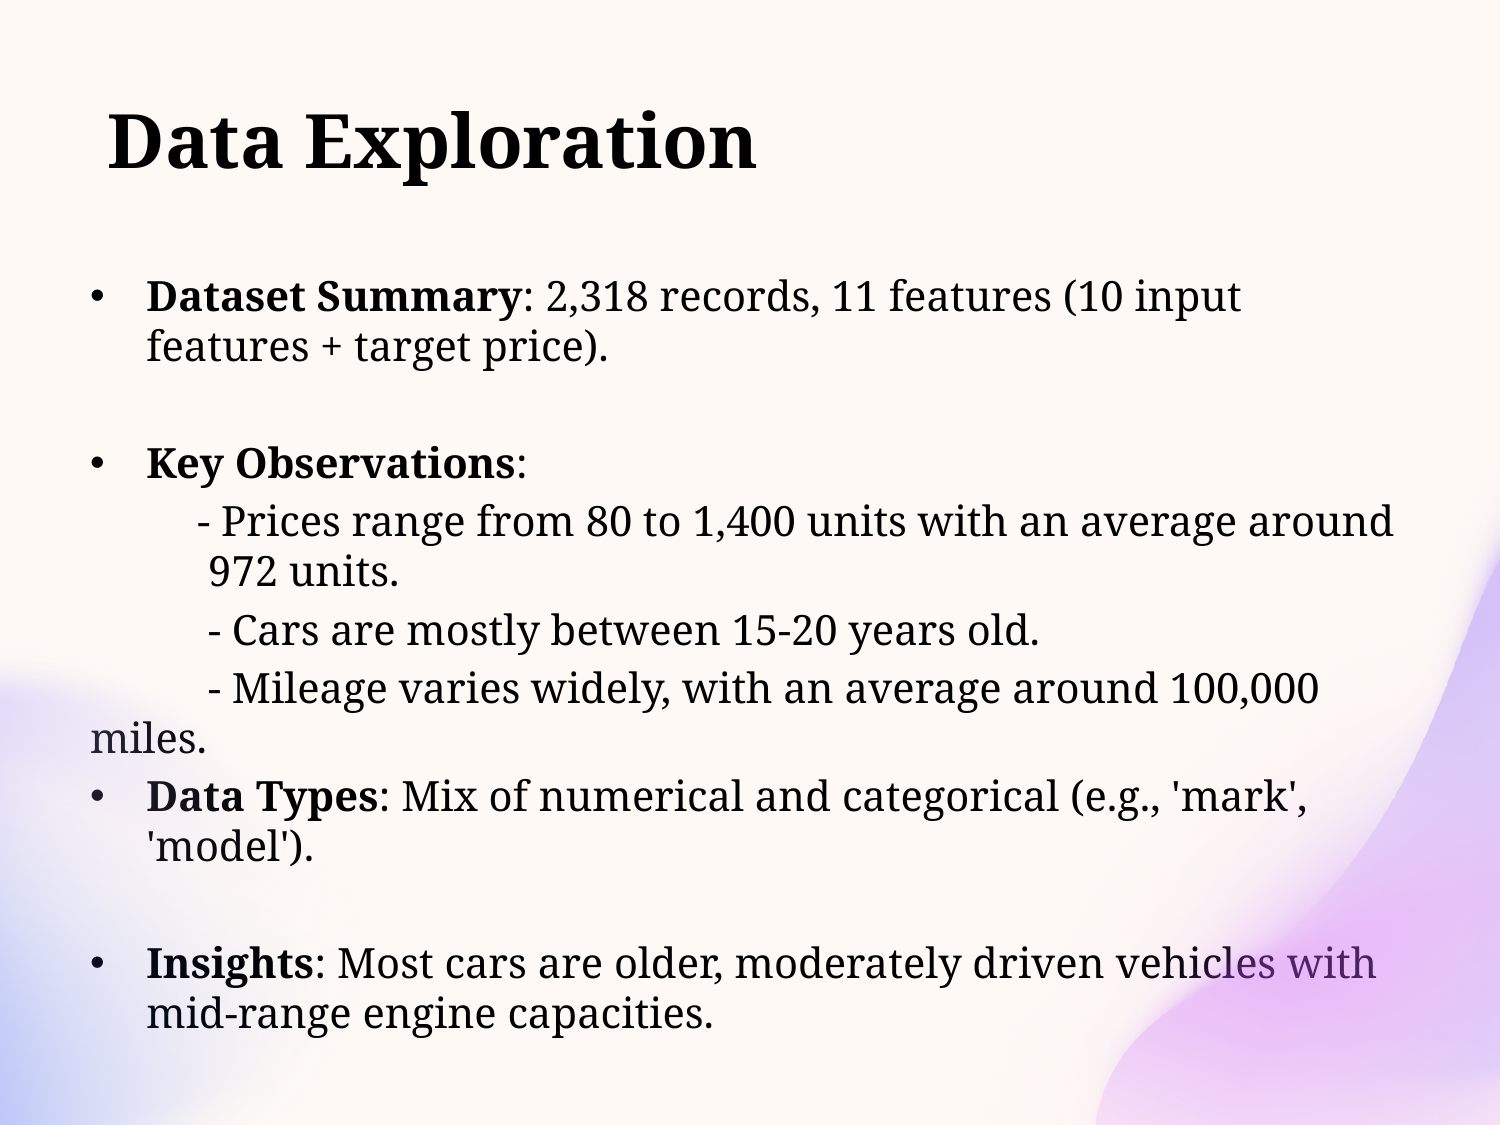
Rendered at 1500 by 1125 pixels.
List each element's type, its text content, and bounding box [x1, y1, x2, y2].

picture [0, 185, 1500, 1125]
title Data Exploration [75, 45, 792, 184]
